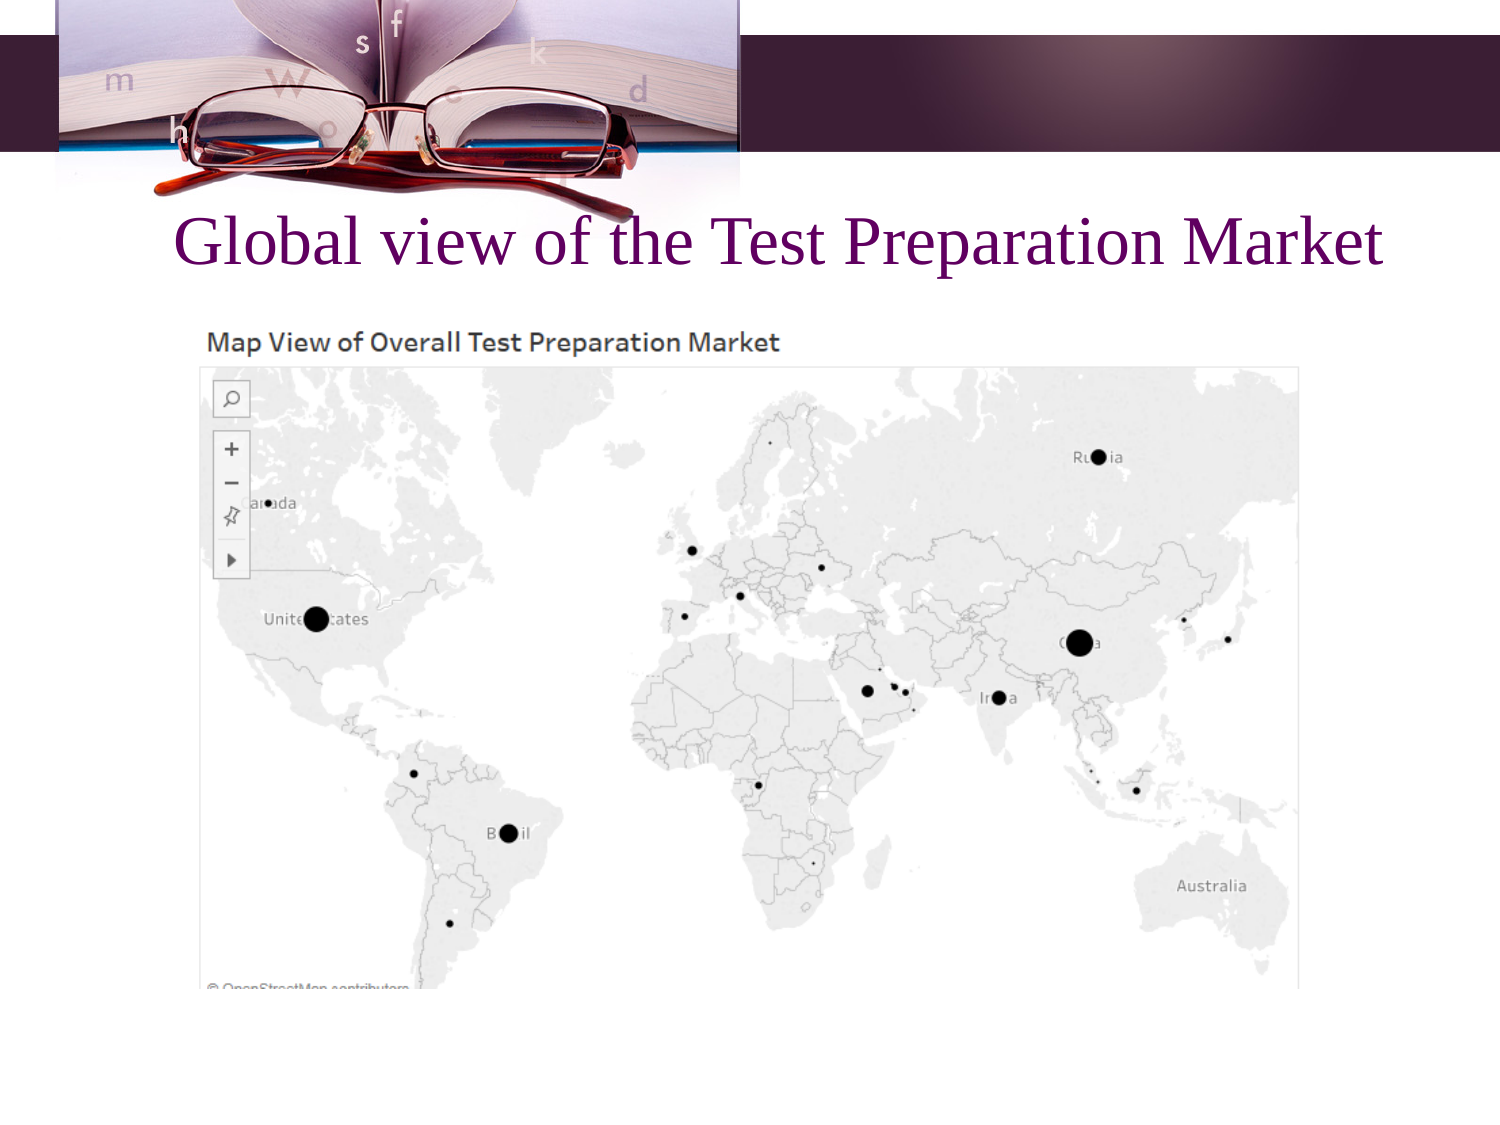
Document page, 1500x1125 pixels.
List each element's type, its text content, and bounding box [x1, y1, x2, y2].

picture [0, 0, 1500, 1125]
title Global view of the Test Preparation Market [98, 186, 1402, 287]
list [198, 311, 1302, 989]
